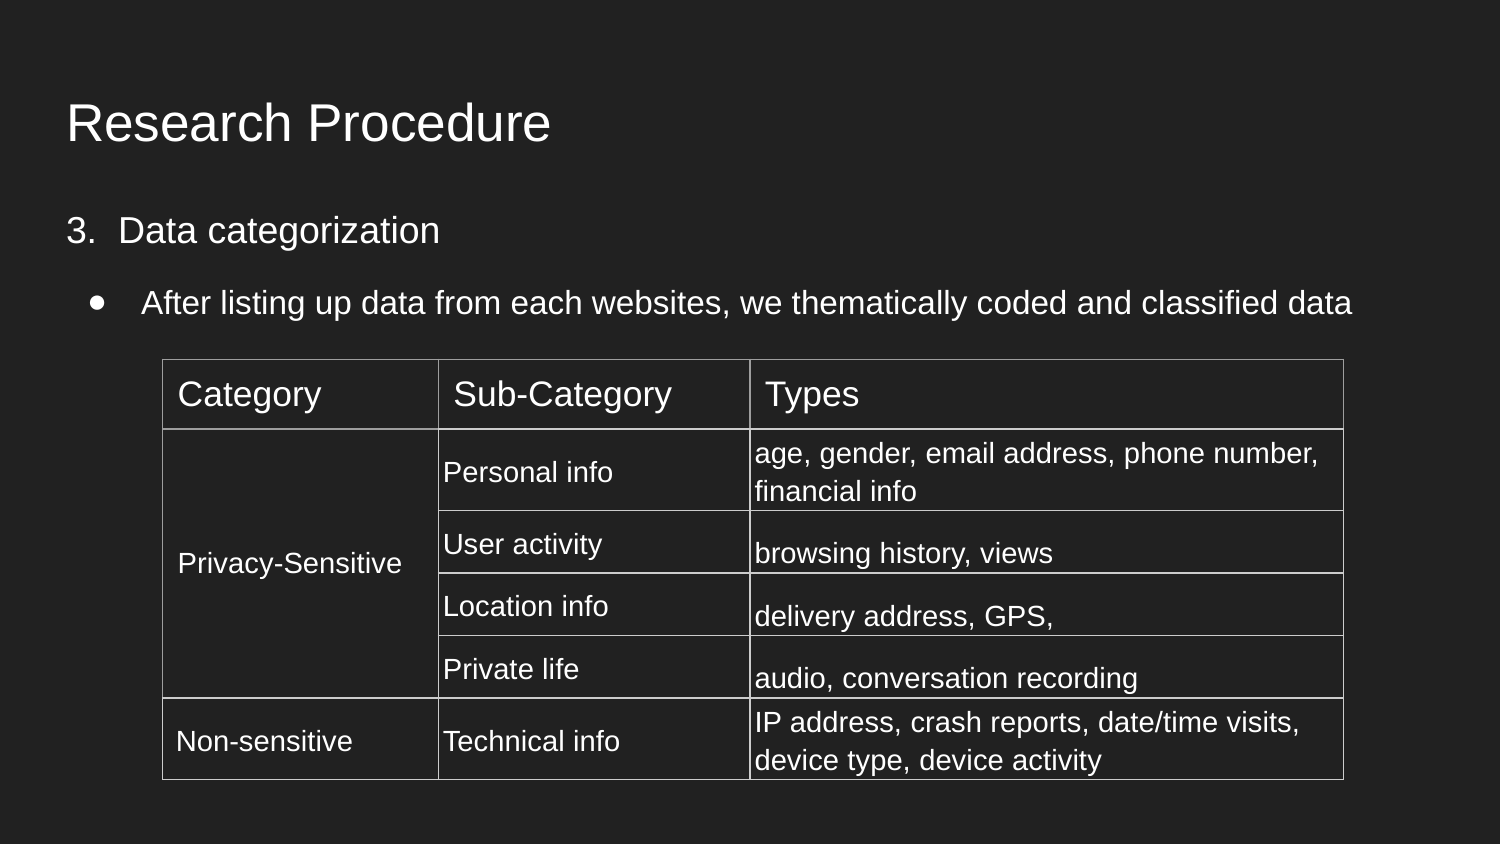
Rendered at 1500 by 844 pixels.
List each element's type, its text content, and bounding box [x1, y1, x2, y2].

table_cell User activity [439, 511, 749, 572]
title Research Procedure [51, 72, 1449, 167]
table_cell browsing history, views [751, 511, 1343, 572]
table_cell IP address, crash reports, date/time visits, device type, device activity [751, 699, 1343, 779]
table_header Category [163, 360, 438, 428]
table_cell Technical info [439, 699, 749, 779]
table_cell audio, conversation recording [751, 636, 1343, 697]
table_cell Non-sensitive [163, 699, 438, 779]
table_cell Personal info [439, 430, 749, 510]
table_cell age, gender, email address, phone number, financial info [751, 430, 1343, 510]
table_cell Private life [439, 636, 749, 697]
table_header Sub-Category [439, 360, 749, 428]
table_cell Location info [439, 574, 749, 635]
table_cell Privacy-Sensitive [163, 430, 438, 697]
table_cell delivery address, GPS, [751, 574, 1343, 635]
table_header Types [751, 360, 1343, 428]
list 3. Data categorization After listing up data from each websites, we thematically coded and classified data [51, 183, 1449, 745]
